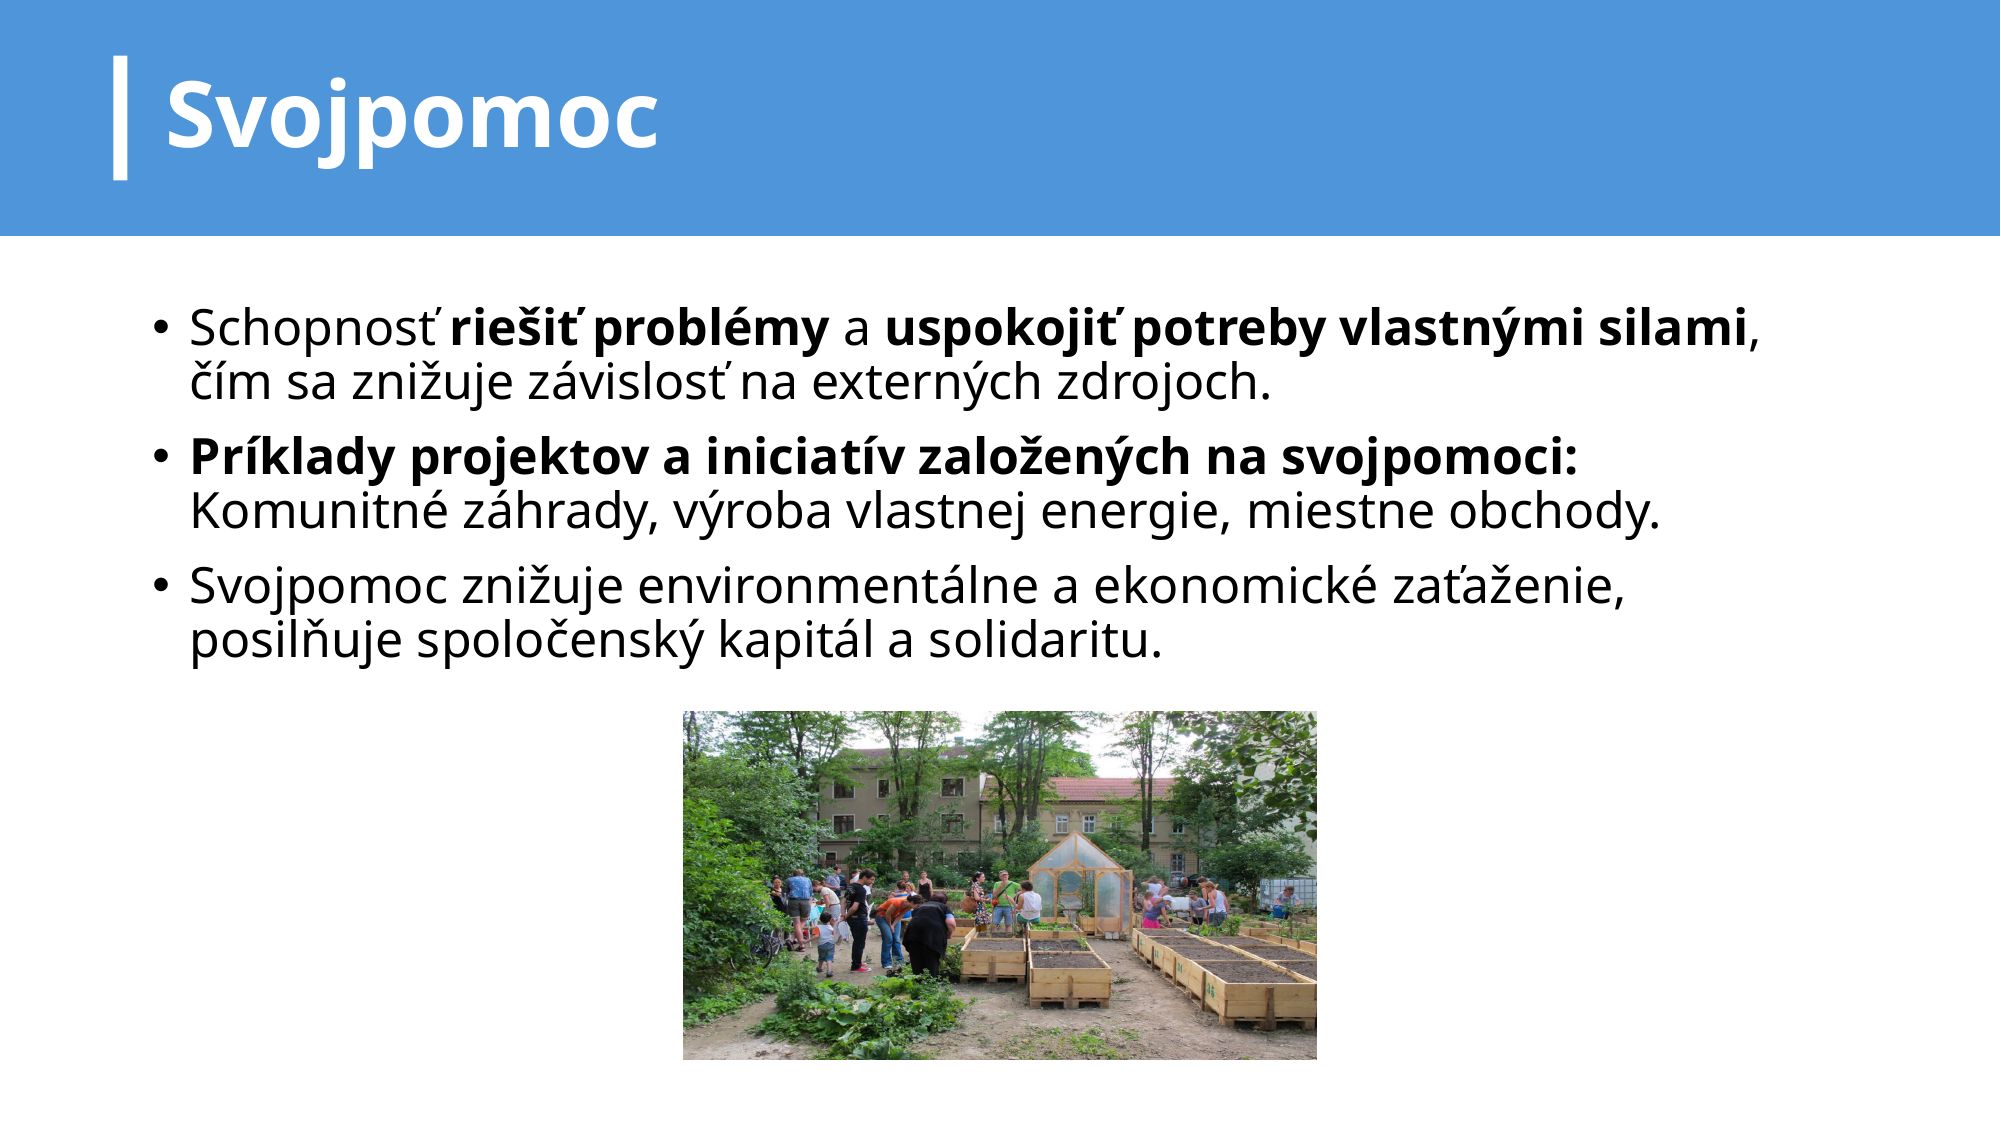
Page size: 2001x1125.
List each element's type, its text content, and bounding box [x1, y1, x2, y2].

text_box [113, 55, 128, 181]
list Schopnosť riešiť problémy a uspokojiť potreby vlastnými silami, čím sa znižuje závislosť na externých zdrojoch. Príklady projektov a iniciatív založených na svojpomoci: Komunitné záhrady, výroba vlastnej energie, miestne obchody. Svojpomoc znižuje environmentálne a ekonomické zaťaženie, posilňuje spoločenský kapitál a solidaritu. [137, 295, 1842, 1060]
title Svojpomoc [0, 0, 2000, 236]
picture [682, 711, 1318, 1061]
